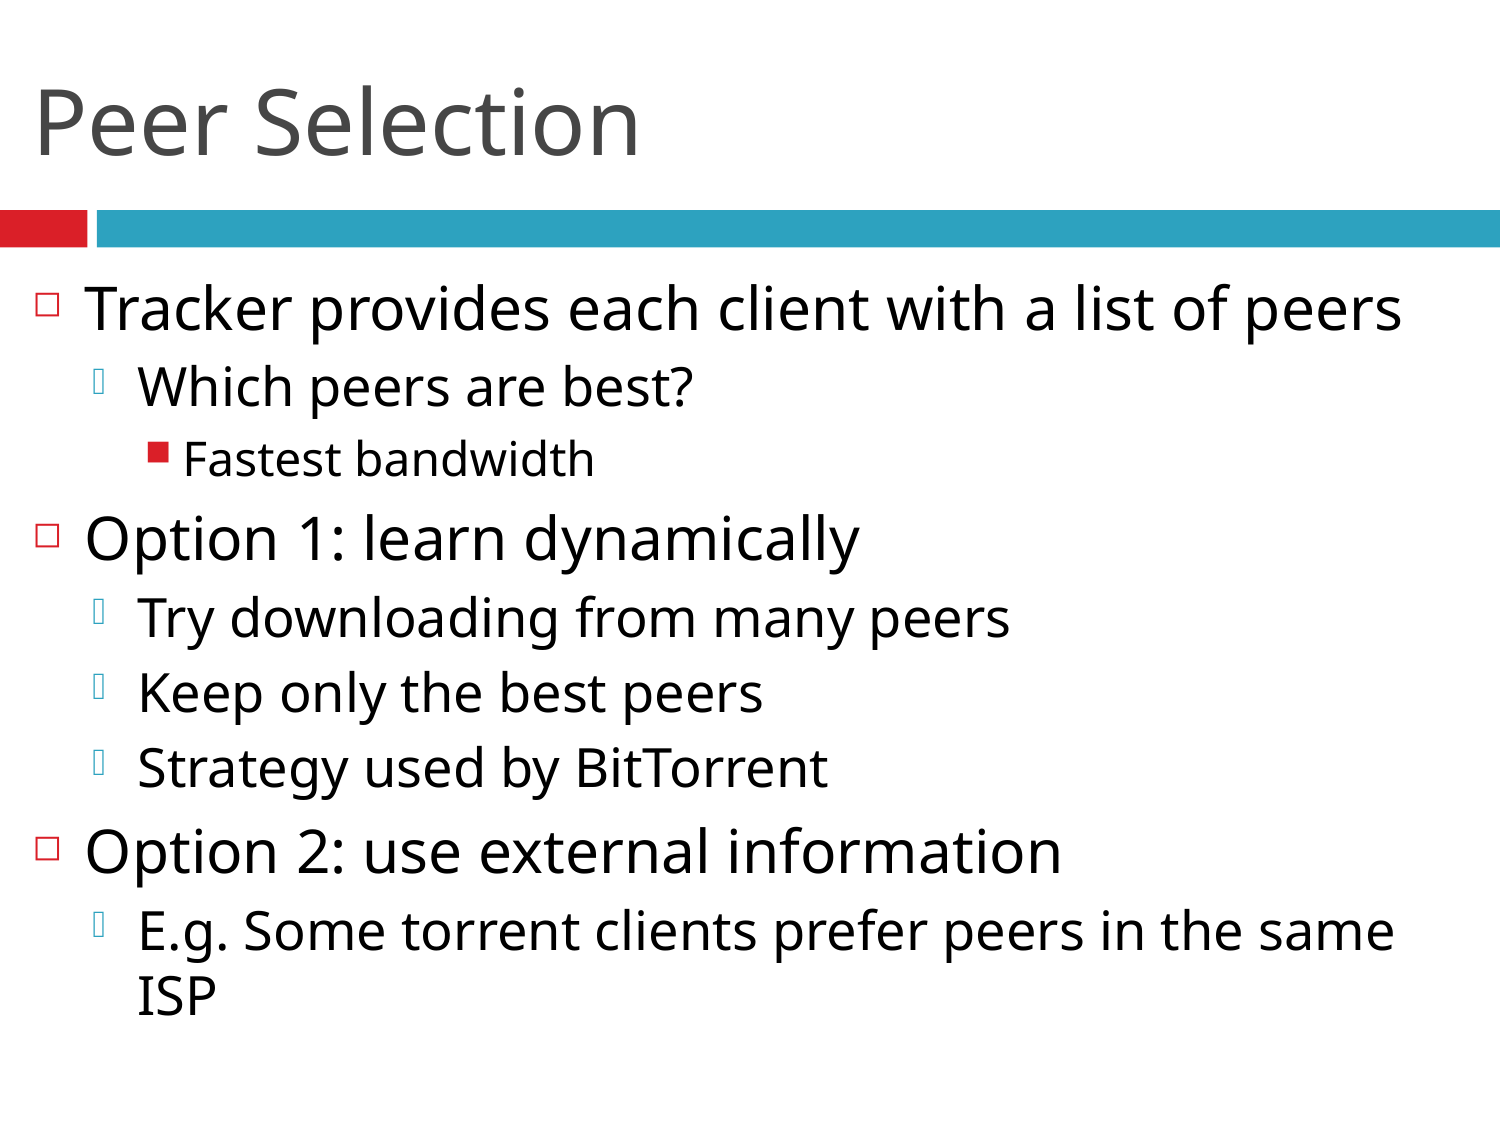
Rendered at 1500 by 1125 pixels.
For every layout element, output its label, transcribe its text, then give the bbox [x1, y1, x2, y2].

slide_number [0, 200, 88, 254]
list Tracker provides each client with a list of peers Which peers are best? Fastest bandwidth Option 1: learn dynamically Try downloading from many peers Keep only the best peers Strategy used by BitTorrent Option 2: use external information E.g. Some torrent clients prefer peers in the same ISP [24, 261, 1476, 1101]
title Peer Selection [24, 36, 1476, 201]
